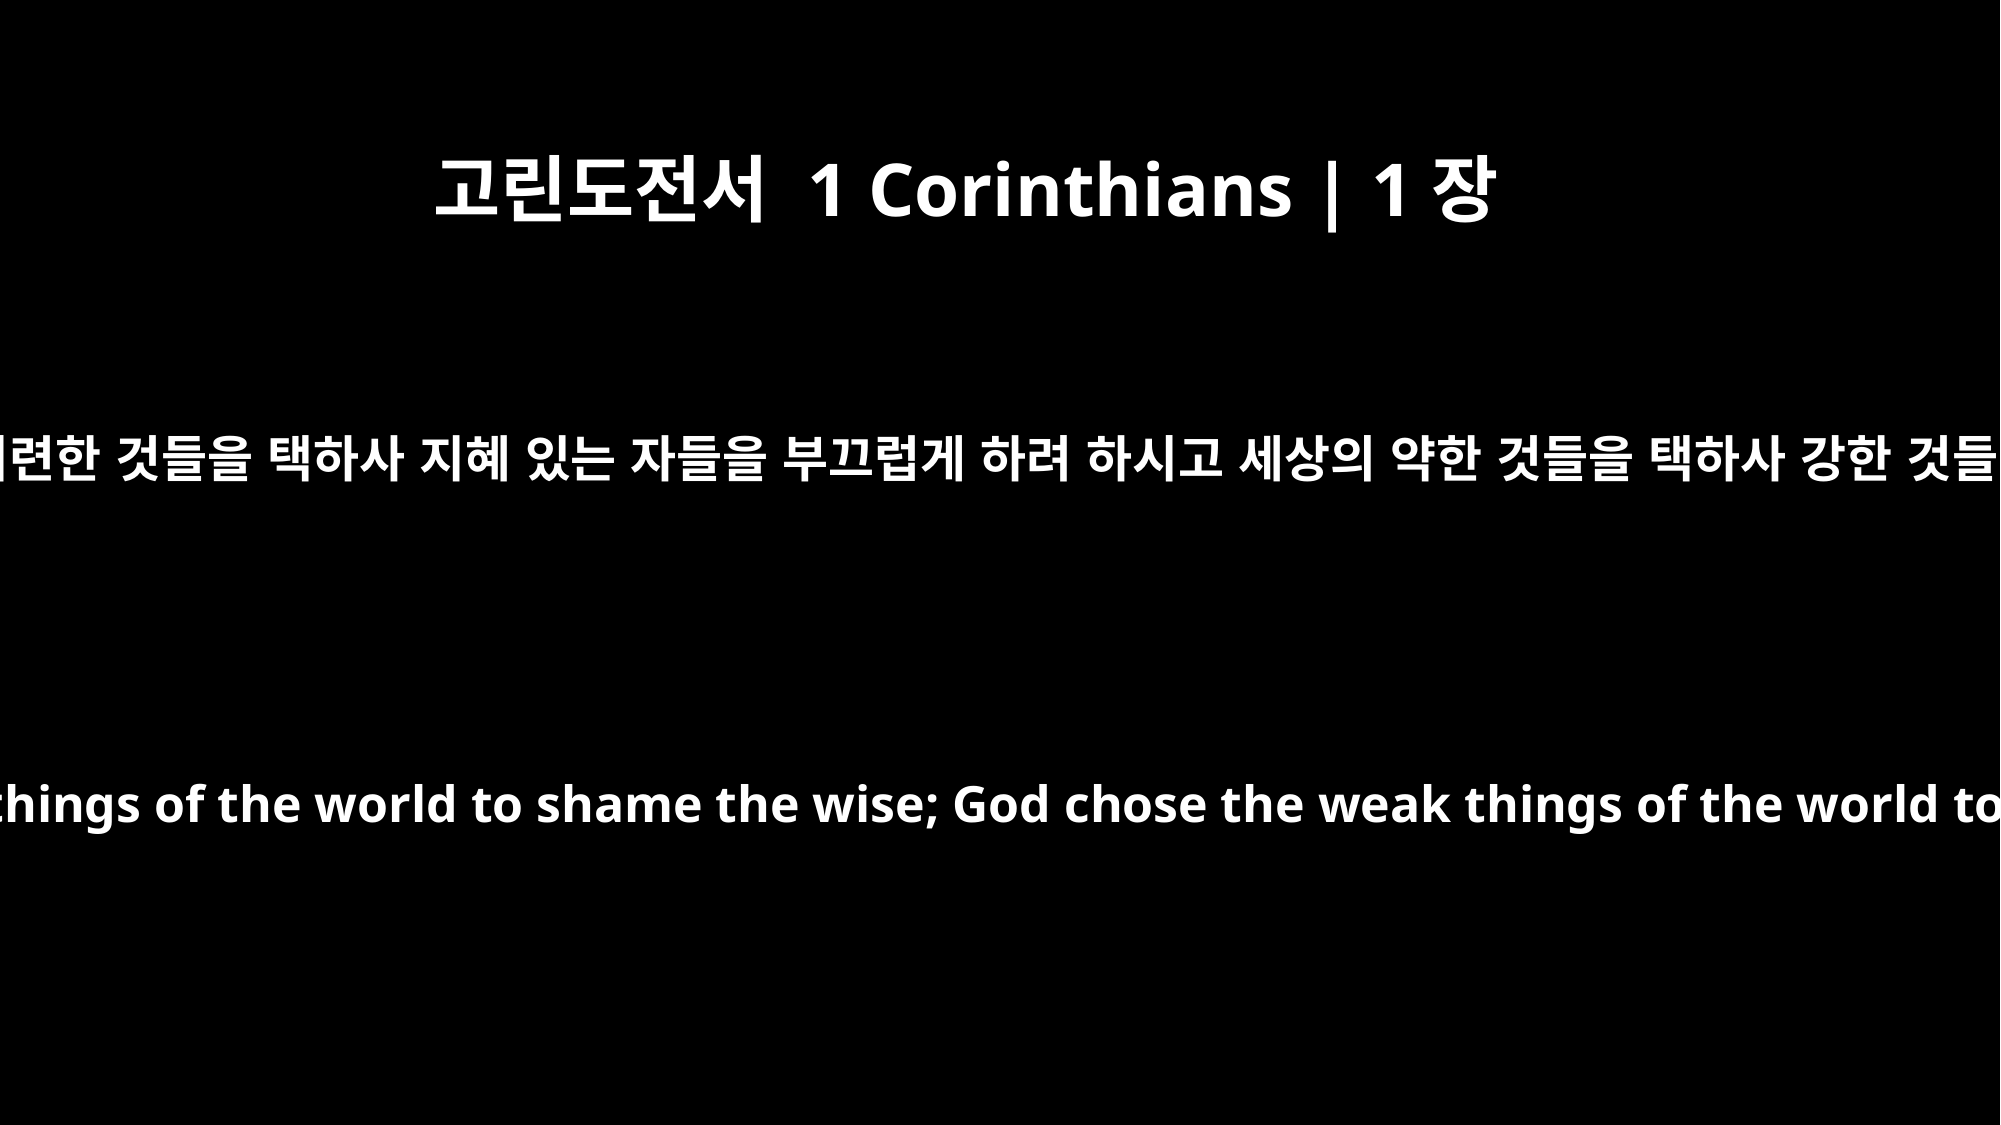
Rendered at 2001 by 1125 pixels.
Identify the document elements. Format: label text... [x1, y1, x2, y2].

text_box 27 그러나 하나님께서 세상의 미련한 것들을 택하사 지혜 있는 자들을 부끄럽게 하려 하시고 세상의 약한 것들을 택하사 강한 것들을 부끄럽게 하려 하시며 [0, 359, 2000, 495]
text_box 고린도전서 1 Corinthians | 1장 [418, 136, 1514, 239]
text_box But God chose the foolish things of the world to shame the wise; God chose the weak things of the world to shame the strong. [0, 764, 2000, 840]
